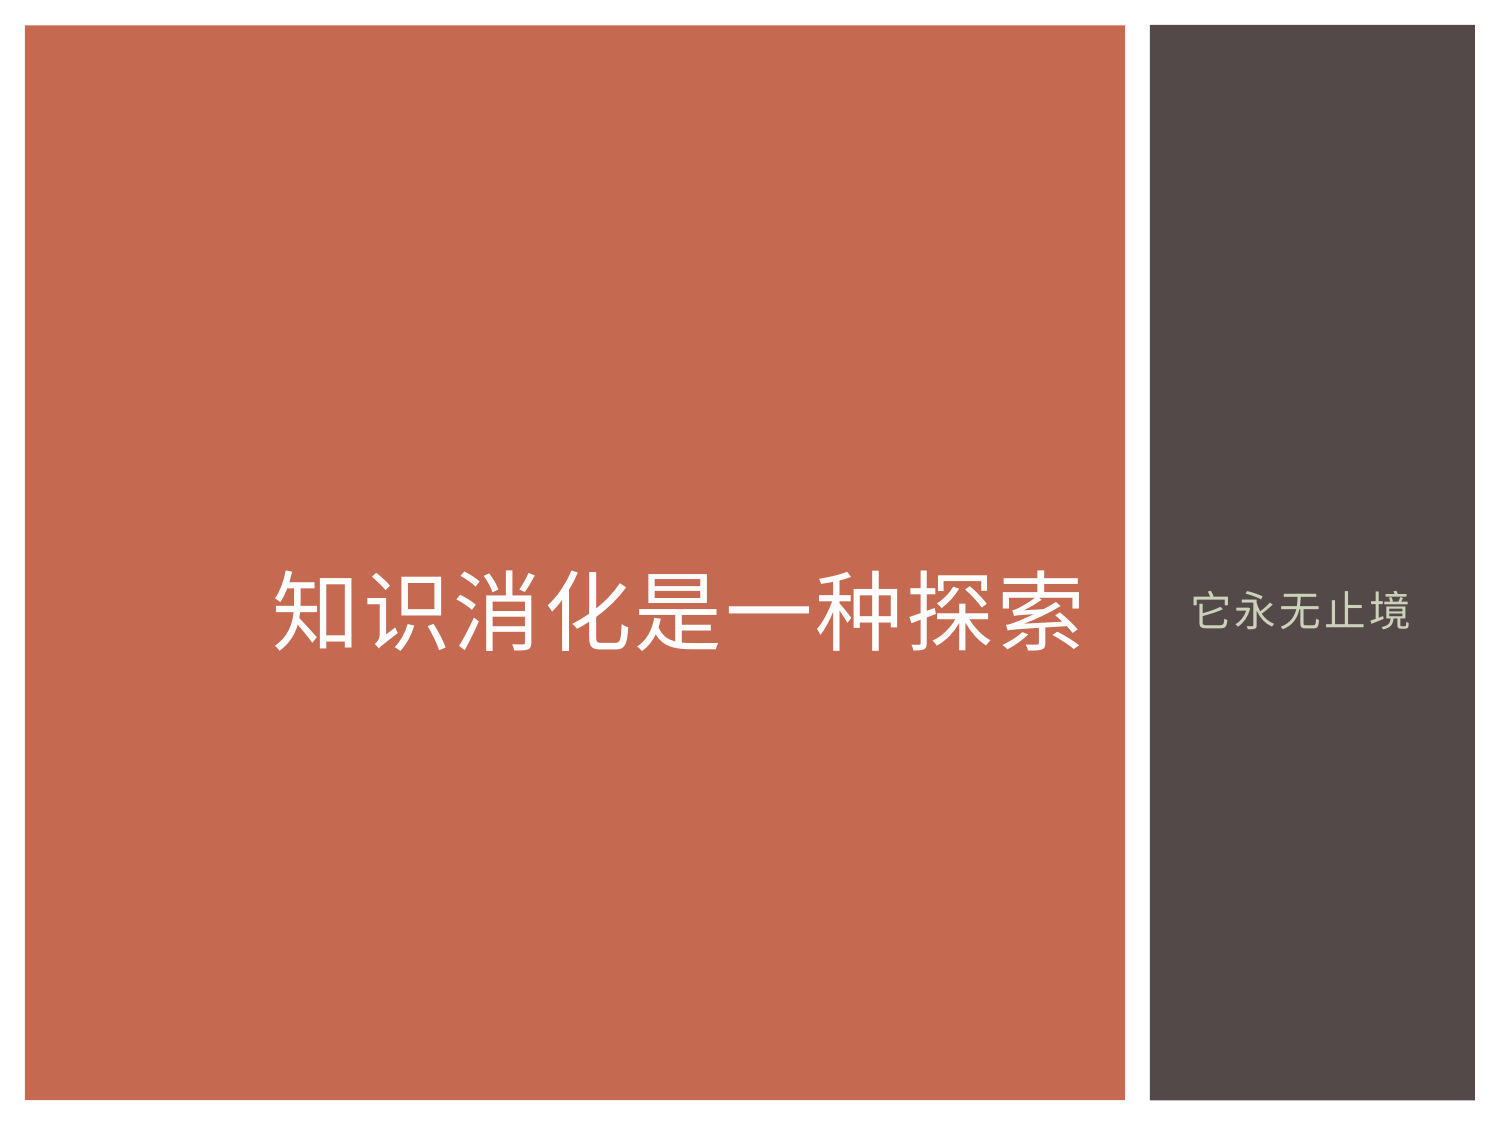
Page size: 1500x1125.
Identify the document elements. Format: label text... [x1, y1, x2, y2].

list 它永无止境 [1175, 474, 1438, 745]
title 知识消化是一种探索 [62, 474, 1100, 745]
